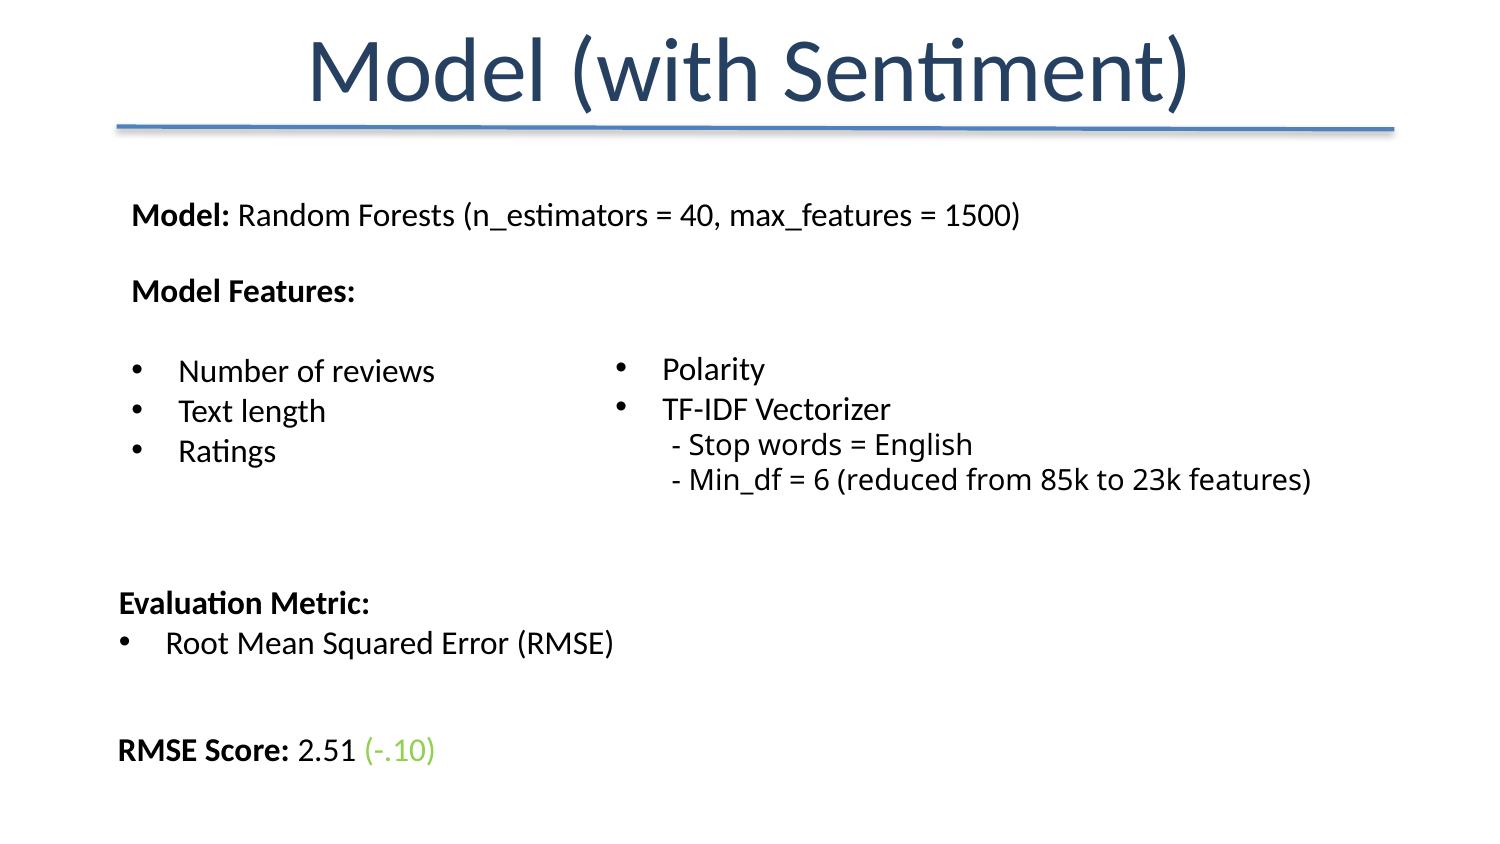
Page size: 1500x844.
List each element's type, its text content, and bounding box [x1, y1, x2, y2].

text_box Model: Random Forests (n_estimators = 40, max_features = 1500) [116, 185, 1343, 241]
text_box Polarity TF-IDF Vectorizer - Stop words = English - Min_df = 6 (reduced from 85k to 23k features) [600, 299, 1341, 584]
text_box Evaluation Metric: Root Mean Squared Error (RMSE) [103, 573, 1330, 669]
text_box Model Features: Number of reviews Text length Ratings [116, 262, 599, 477]
text_box Model (with Sentiment) [103, 0, 1397, 130]
text_box RMSE Score: 2.51 (-.10) [103, 720, 1329, 776]
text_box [116, 126, 1395, 130]
